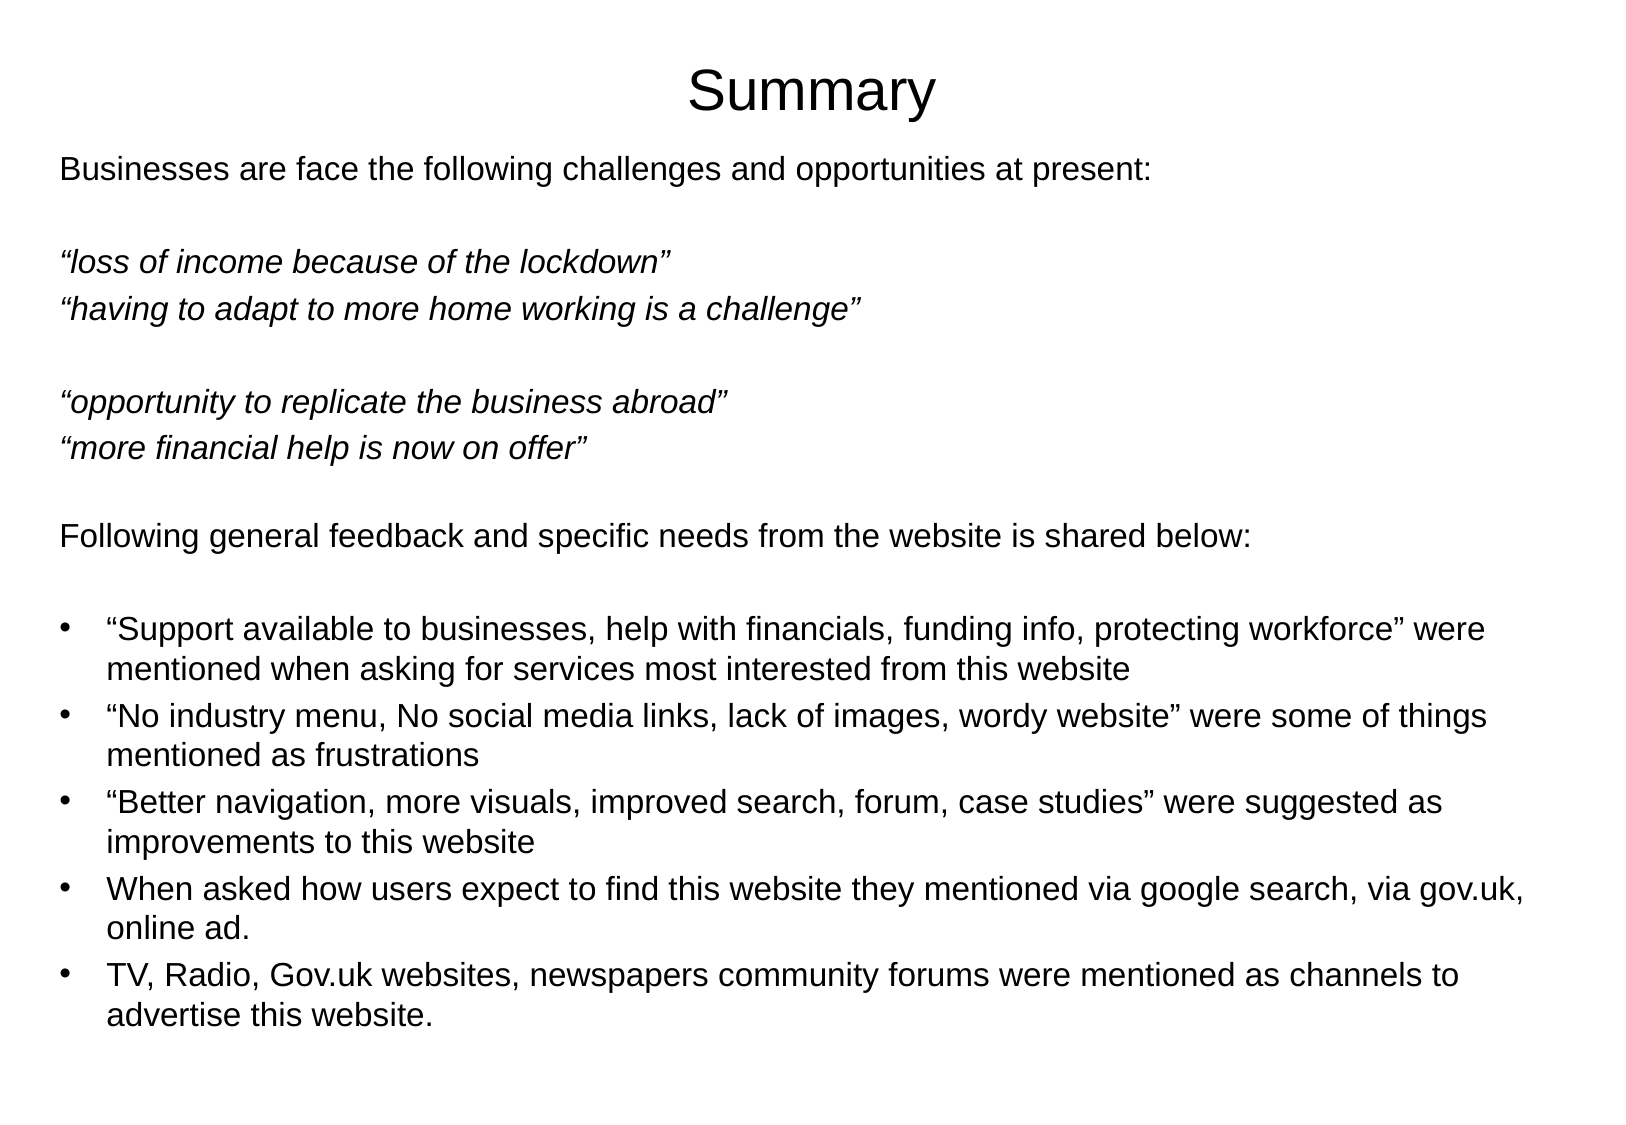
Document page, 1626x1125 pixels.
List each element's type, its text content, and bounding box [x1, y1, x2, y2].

list Businesses are face the following challenges and opportunities at present: “loss of income because of the lockdown” “having to adapt to more home working is a challenge” “opportunity to replicate the business abroad” “more financial help is now on offer” Following general feedback and specific needs from the website is shared below: “Support available to businesses, help with financials, funding info, protecting workforce” were mentioned when asking for services most interested from this website “No industry menu, No social media links, lack of images, wordy website” were some of things mentioned as frustrations “Better navigation, more visuals, improved search, forum, case studies” were suggested as improvements to this website When asked how users expect to find this website they mentioned via google search, via gov.uk, online ad. TV, Radio, Gov.uk websites, newspapers community forums were mentioned as channels to advertise this website. [44, 139, 1604, 1106]
title Summary [81, 45, 1544, 139]
